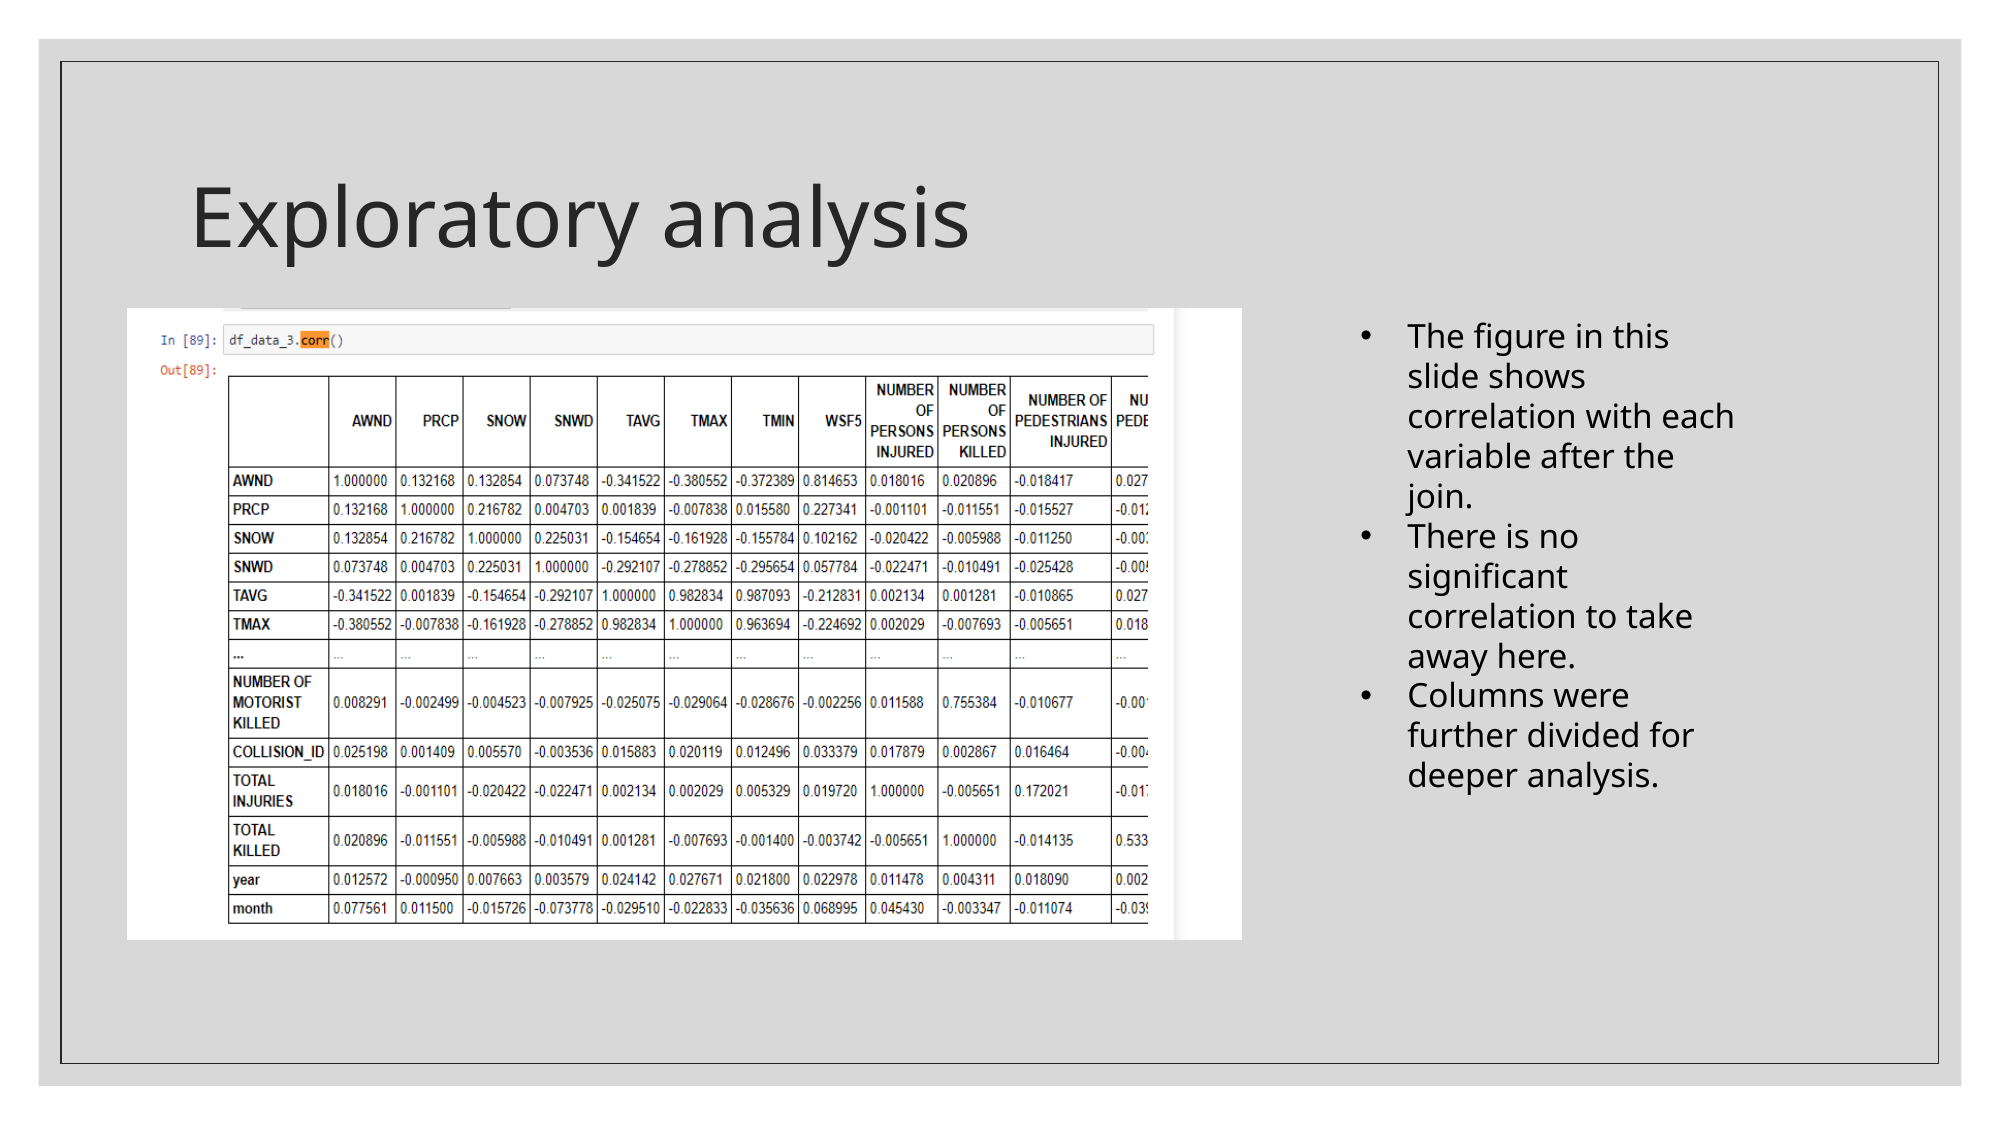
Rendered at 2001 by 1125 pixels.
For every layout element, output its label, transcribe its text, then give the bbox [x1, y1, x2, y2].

title Exploratory analysis [174, 107, 1825, 333]
text_box The figure in this slide shows correlation with each variable after the join. There is no significant correlation to take away here. Columns were further divided for deeper analysis. [1345, 308, 1758, 802]
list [127, 307, 1242, 940]
